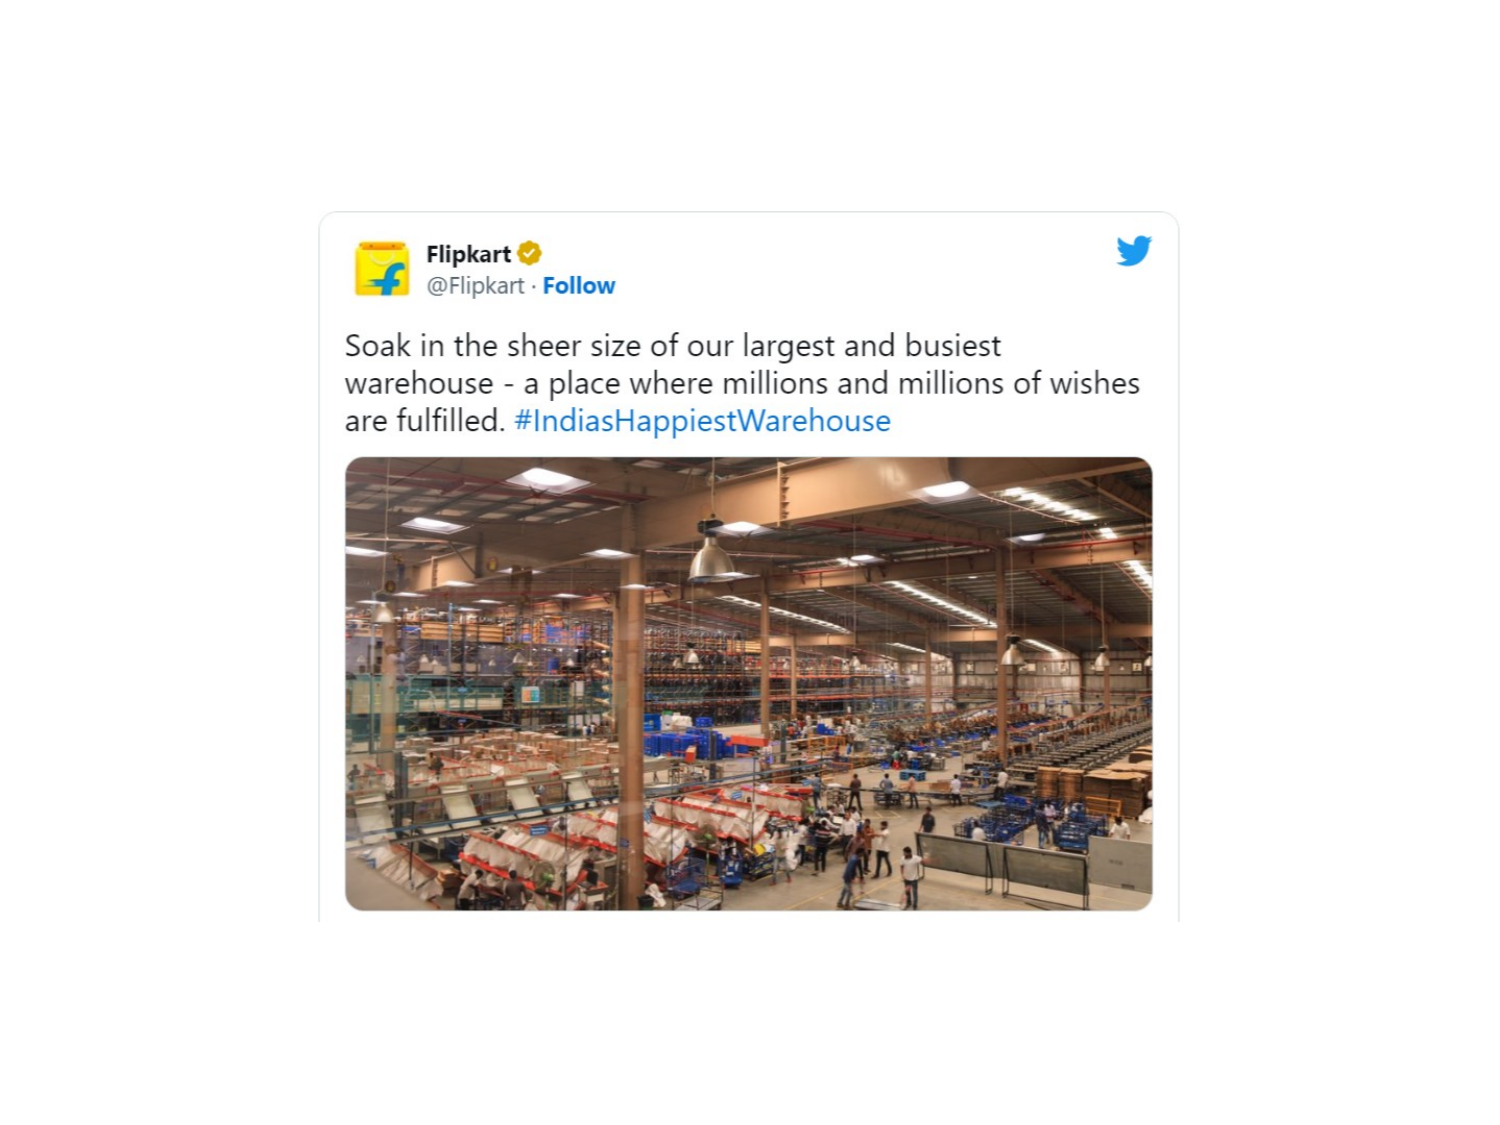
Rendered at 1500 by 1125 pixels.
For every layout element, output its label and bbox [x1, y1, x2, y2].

picture [317, 202, 1183, 923]
